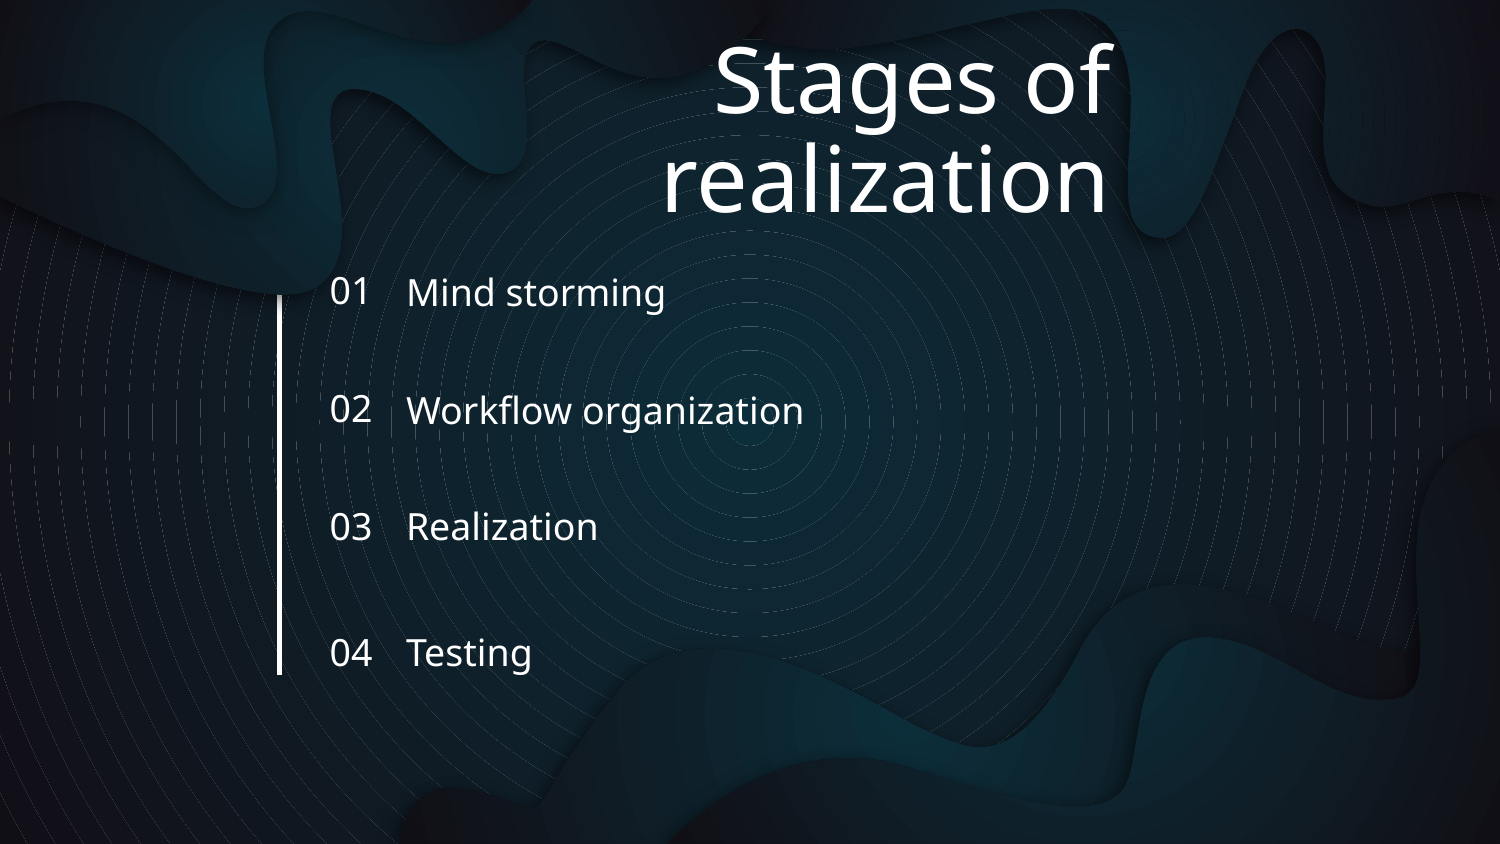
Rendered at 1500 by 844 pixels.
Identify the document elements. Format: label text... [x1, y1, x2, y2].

subtitle Workflow organization [394, 345, 1454, 438]
title 03 [182, 502, 384, 577]
subtitle Realization [394, 460, 1454, 554]
title 01 [182, 266, 384, 341]
title 04 [182, 628, 384, 704]
subtitle Testing [394, 587, 1454, 680]
subtitle Mind storming [394, 227, 1454, 320]
title Stages of realization [357, 55, 1122, 211]
title 02 [182, 384, 384, 459]
